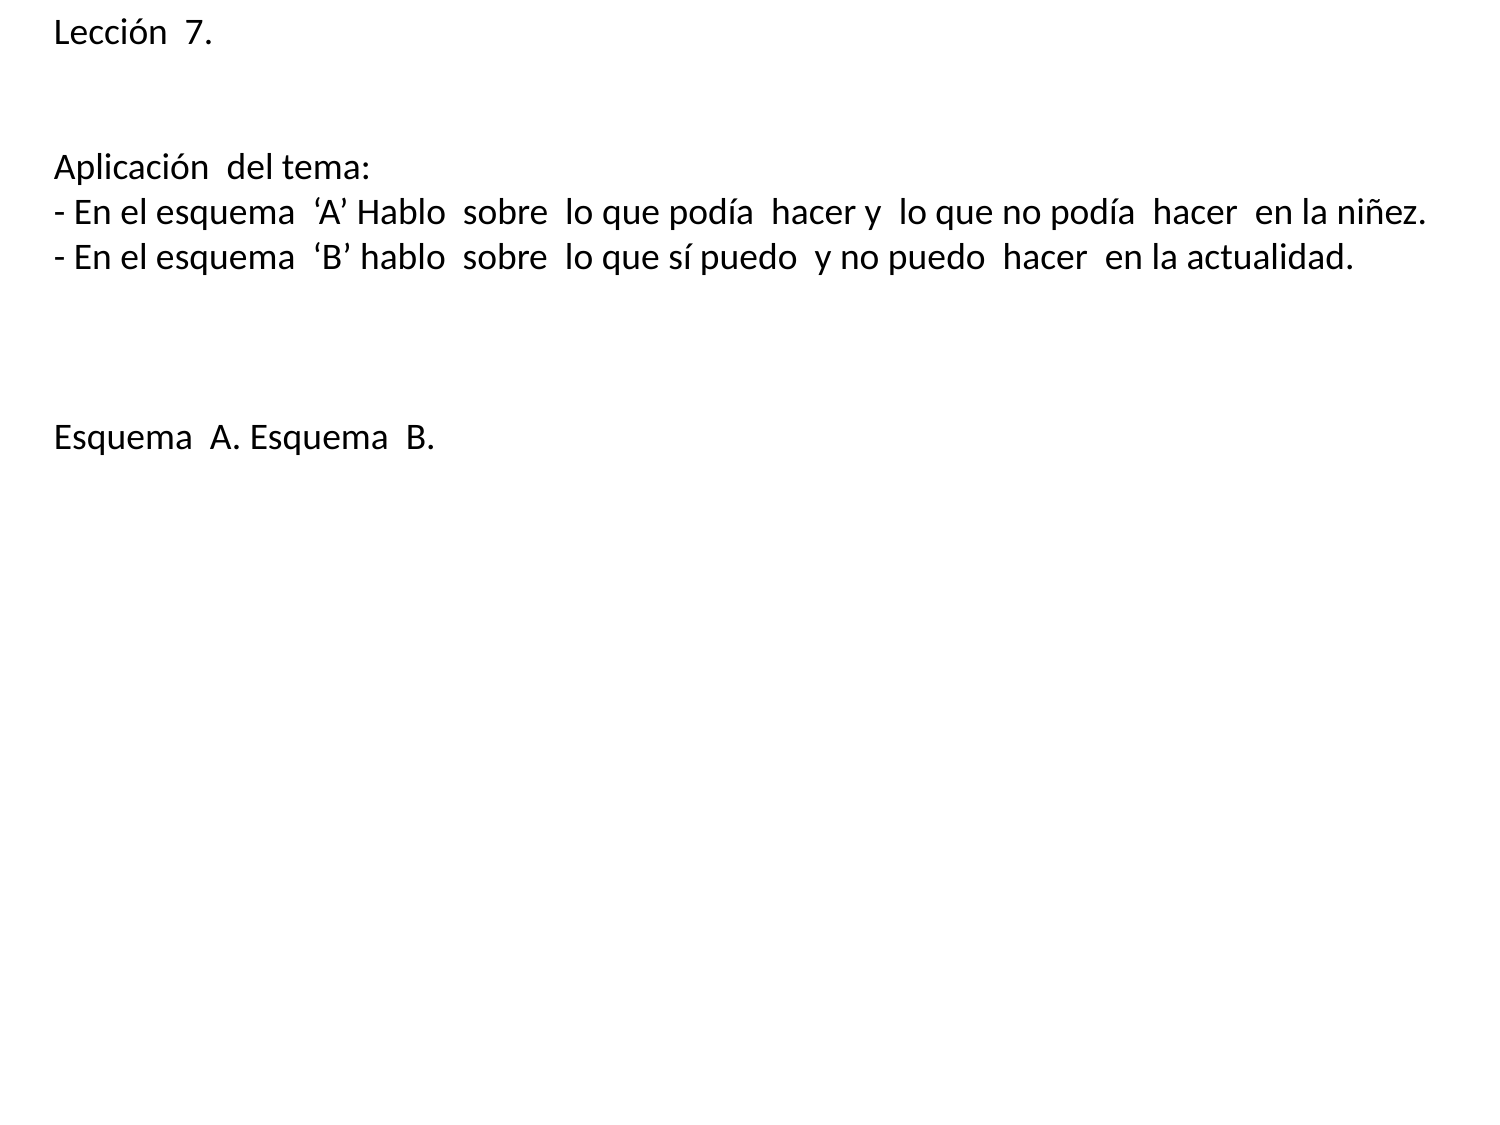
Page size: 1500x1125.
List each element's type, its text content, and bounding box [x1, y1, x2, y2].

text_box Lección 7. Aplicación del tema: - En el esquema ‘A’ Hablo sobre lo que podía hacer y lo que no podía hacer en la niñez. - En el esquema ‘B’ hablo sobre lo que sí puedo y no puedo hacer en la actualidad. Esquema A. Esquema B. [39, 0, 1461, 555]
